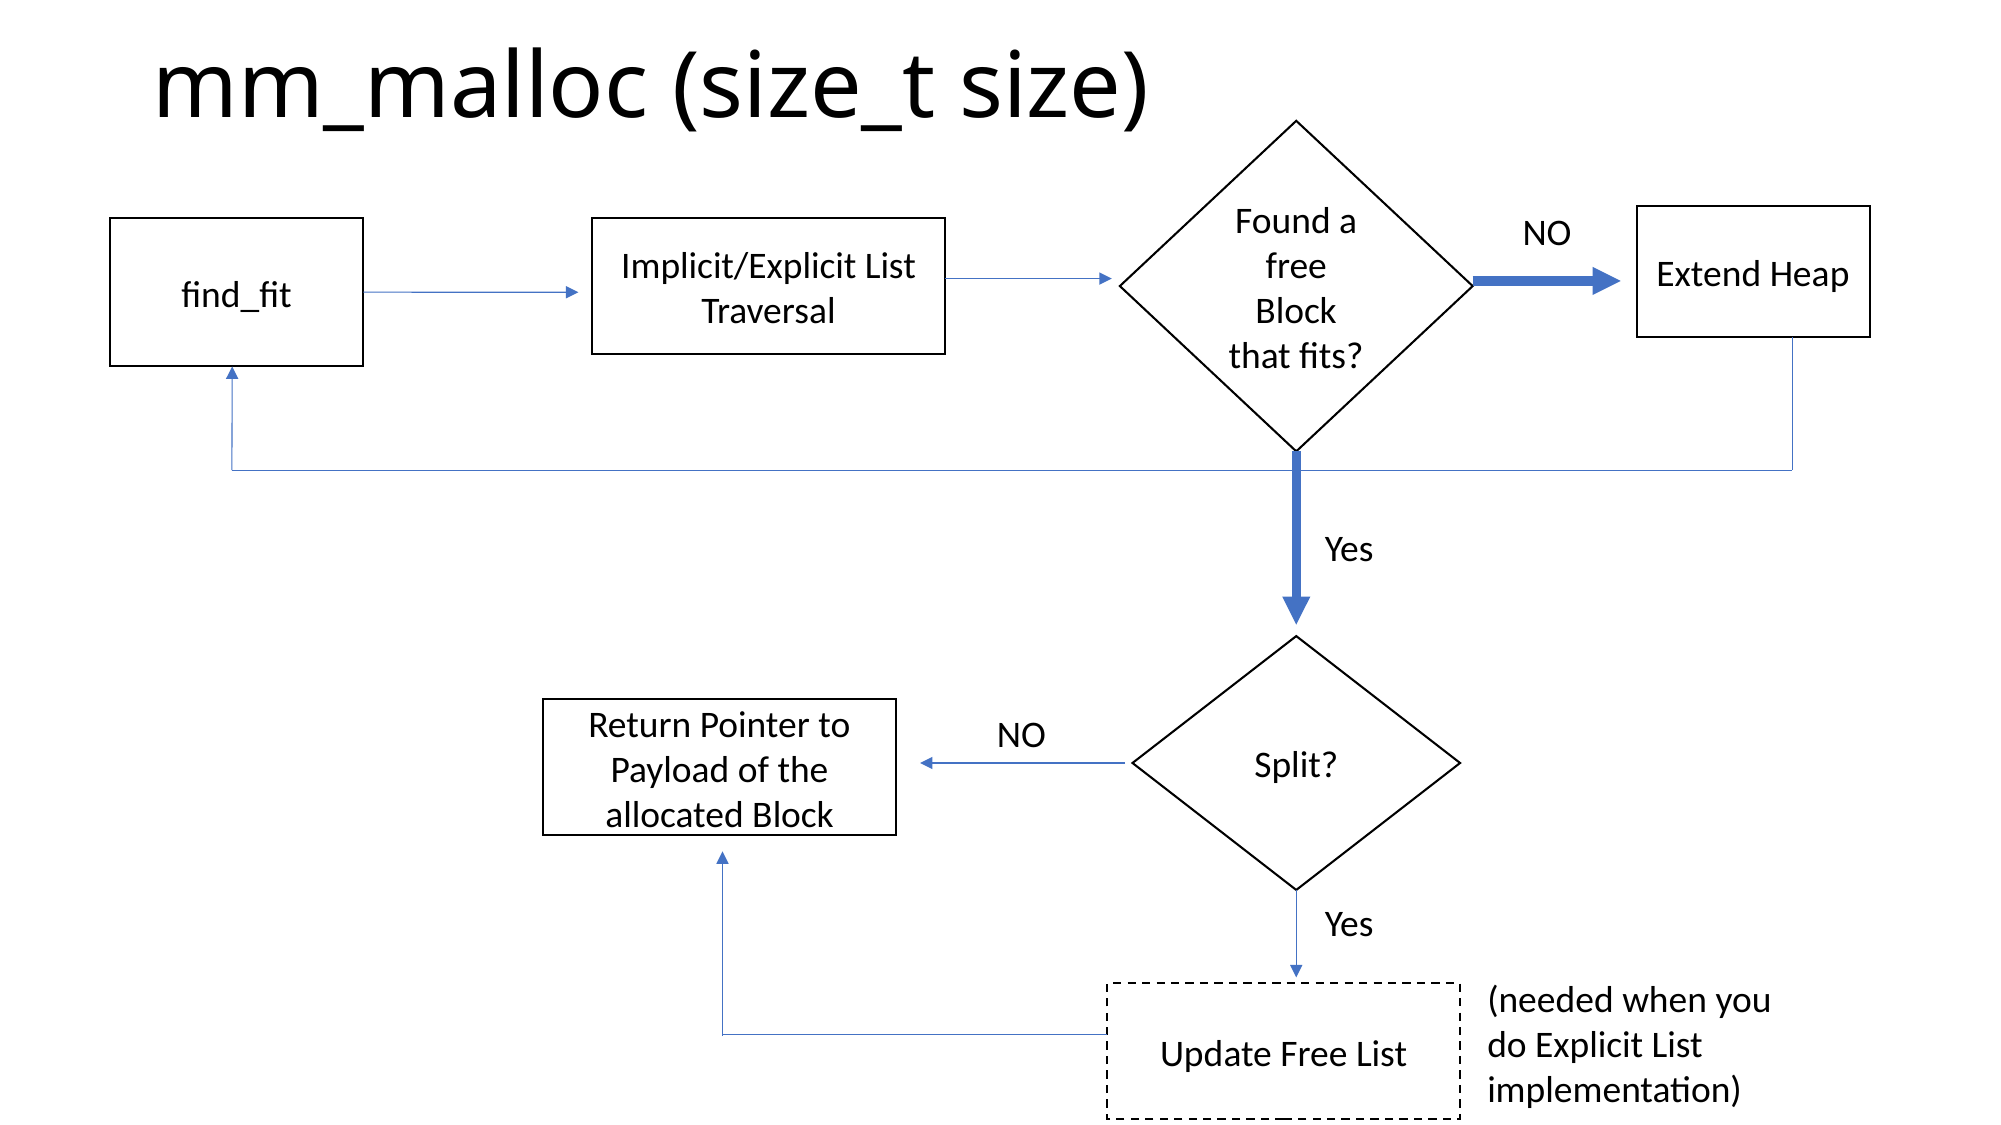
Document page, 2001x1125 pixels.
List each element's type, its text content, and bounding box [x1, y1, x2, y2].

text_box (needed when you do Explicit List implementation) [1472, 967, 1824, 1118]
text_box NO [1507, 200, 1610, 261]
text_box Return Pointer to Payload of the allocated Block [542, 698, 897, 836]
text_box find_fit [109, 217, 364, 367]
text_box Split? [1130, 634, 1462, 892]
text_box Yes [1310, 517, 1413, 577]
title mm_malloc (size_t size) [137, 3, 1863, 174]
text_box Implicit/Explicit List Traversal [591, 217, 946, 355]
text_box Extend Heap [1636, 205, 1871, 338]
text_box Found a free Block that fits? [1118, 119, 1475, 451]
text_box Update Free List [1106, 982, 1461, 1120]
text_box NO [982, 702, 1085, 762]
text_box Yes [1310, 891, 1413, 952]
